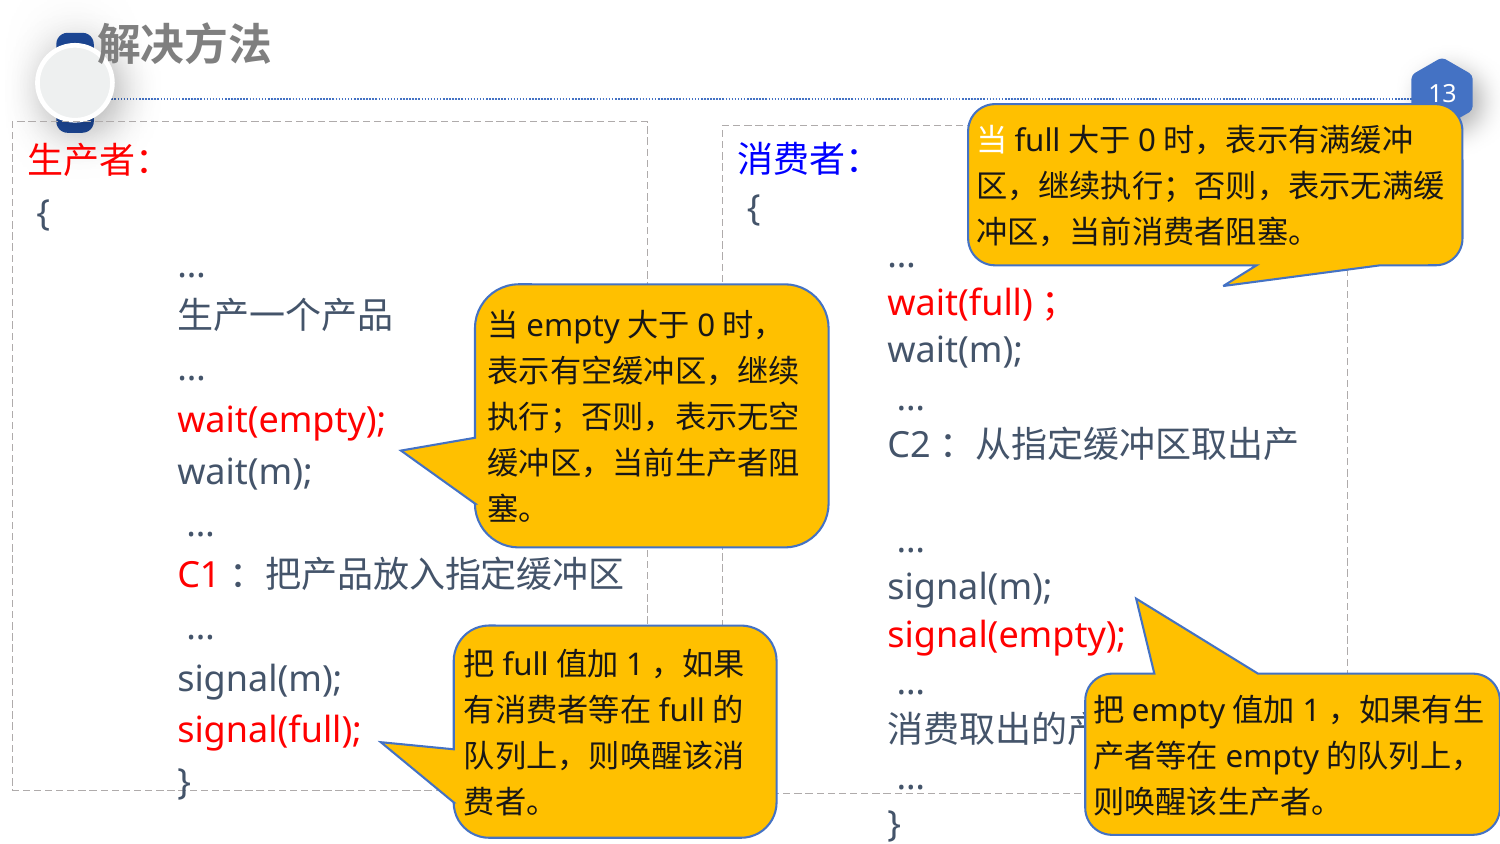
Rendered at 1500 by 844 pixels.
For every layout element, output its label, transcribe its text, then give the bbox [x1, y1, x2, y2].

text_box 消费者： { … wait(full)； wait(m); … C2：从指定缓冲区取出产品 … signal(m); signal(empty); … 消费取出的产品 … } [722, 125, 1348, 794]
text_box 把empty值加1，如果有生产者等在empty的队列上，则唤醒该生产者。 [1084, 596, 1500, 836]
text_box 当full大于0时，表示有满缓冲区，继续执行；否则，表示无满缓冲区，当前消费者阻塞。 [967, 103, 1464, 288]
text_box 解决方法 [82, 9, 947, 77]
text_box 当empty大于0时，表示有空缓冲区，继续执行；否则，表示无空缓冲区，当前生产者阻塞。 [398, 283, 830, 549]
text_box 生产者： { … 生产一个产品 … wait(empty); wait(m); … C1：把产品放入指定缓冲区 … signal(m); signal(full); } [12, 121, 648, 791]
text_box 把full值加1，如果有消费者等在full的 队列上，则唤醒该消费者。 [377, 624, 778, 839]
